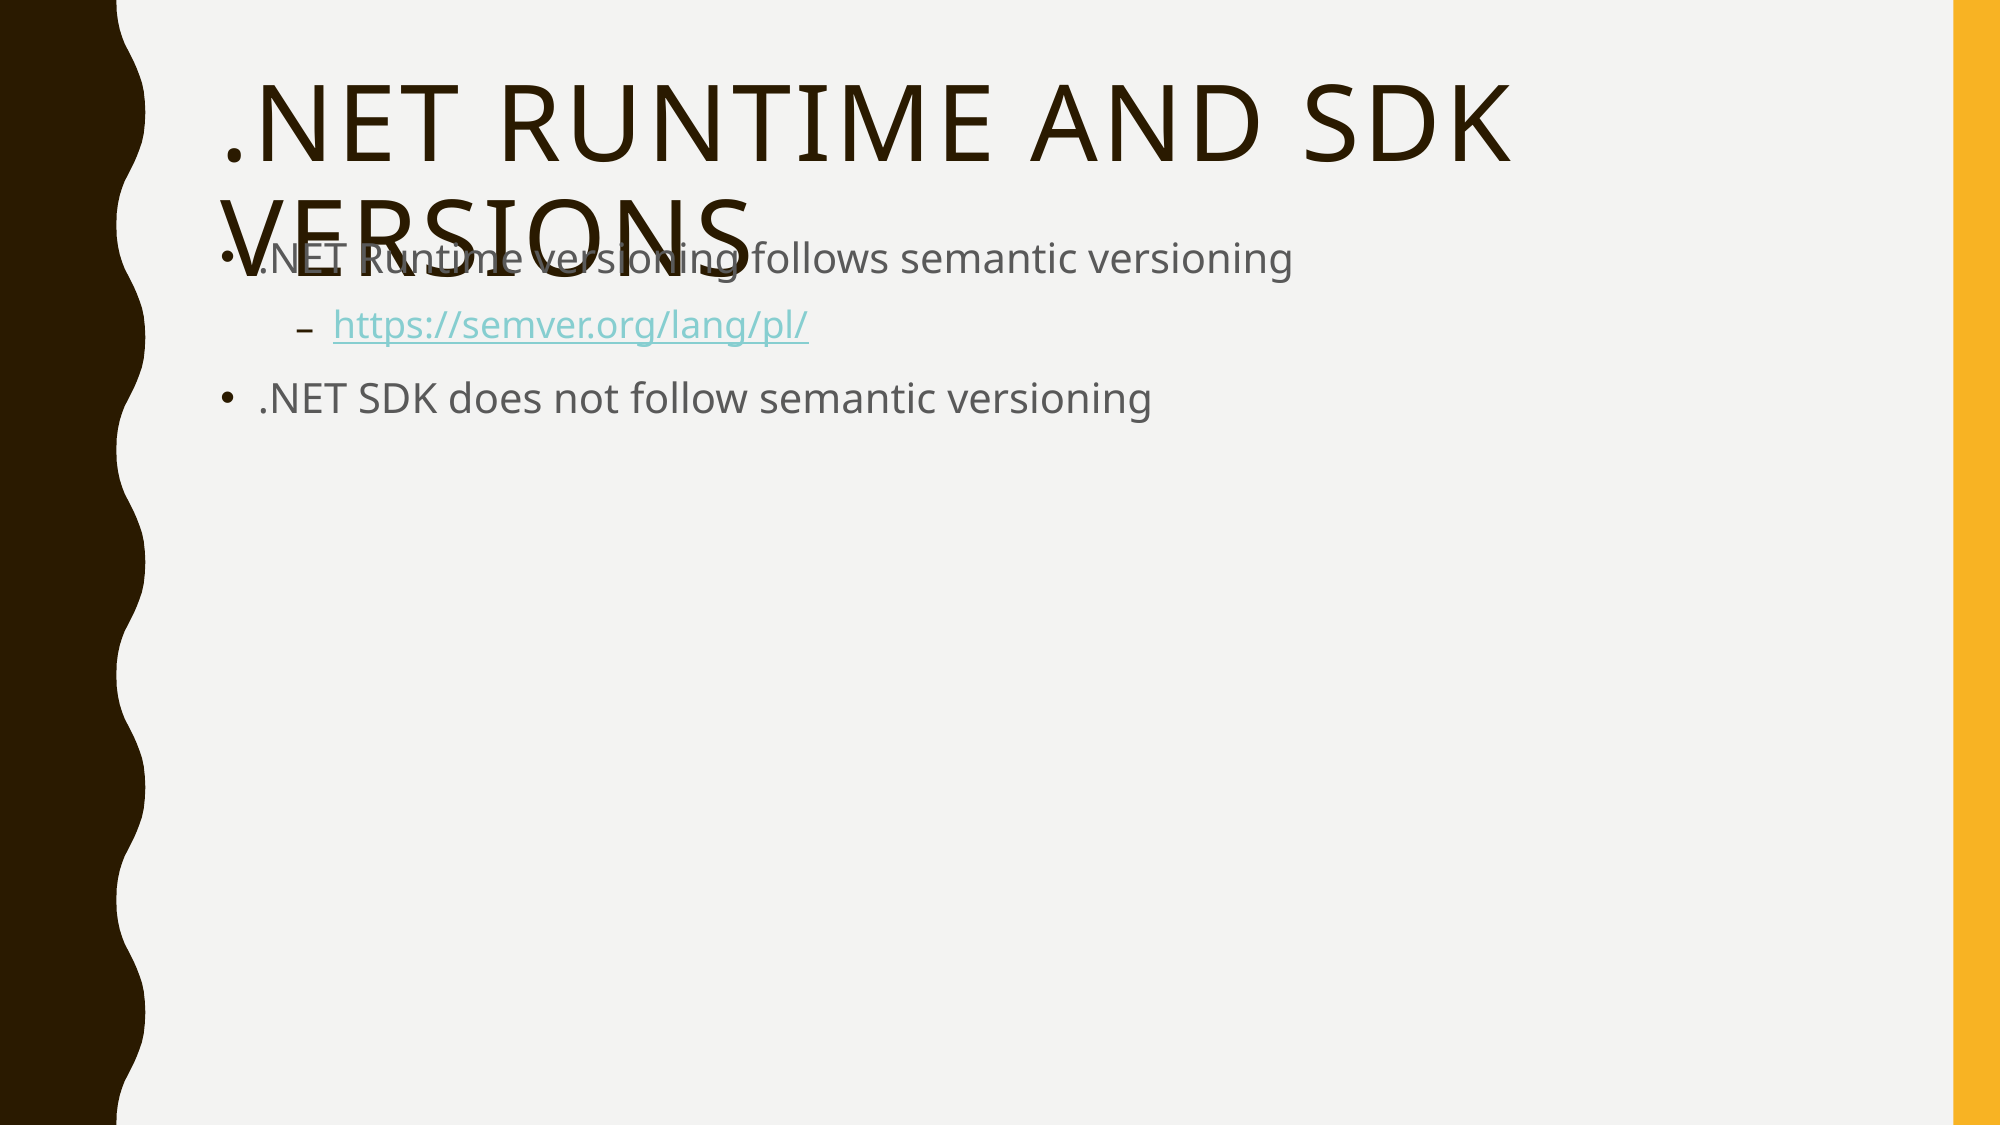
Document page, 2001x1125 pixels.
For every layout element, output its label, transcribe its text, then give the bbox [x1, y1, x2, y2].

list .NET Runtime versioning follows semantic versioning https://semver.org/lang/pl/ .NET SDK does not follow semantic versioning [205, 219, 1875, 965]
title .NET runtime and SDK versions [205, 62, 1875, 200]
